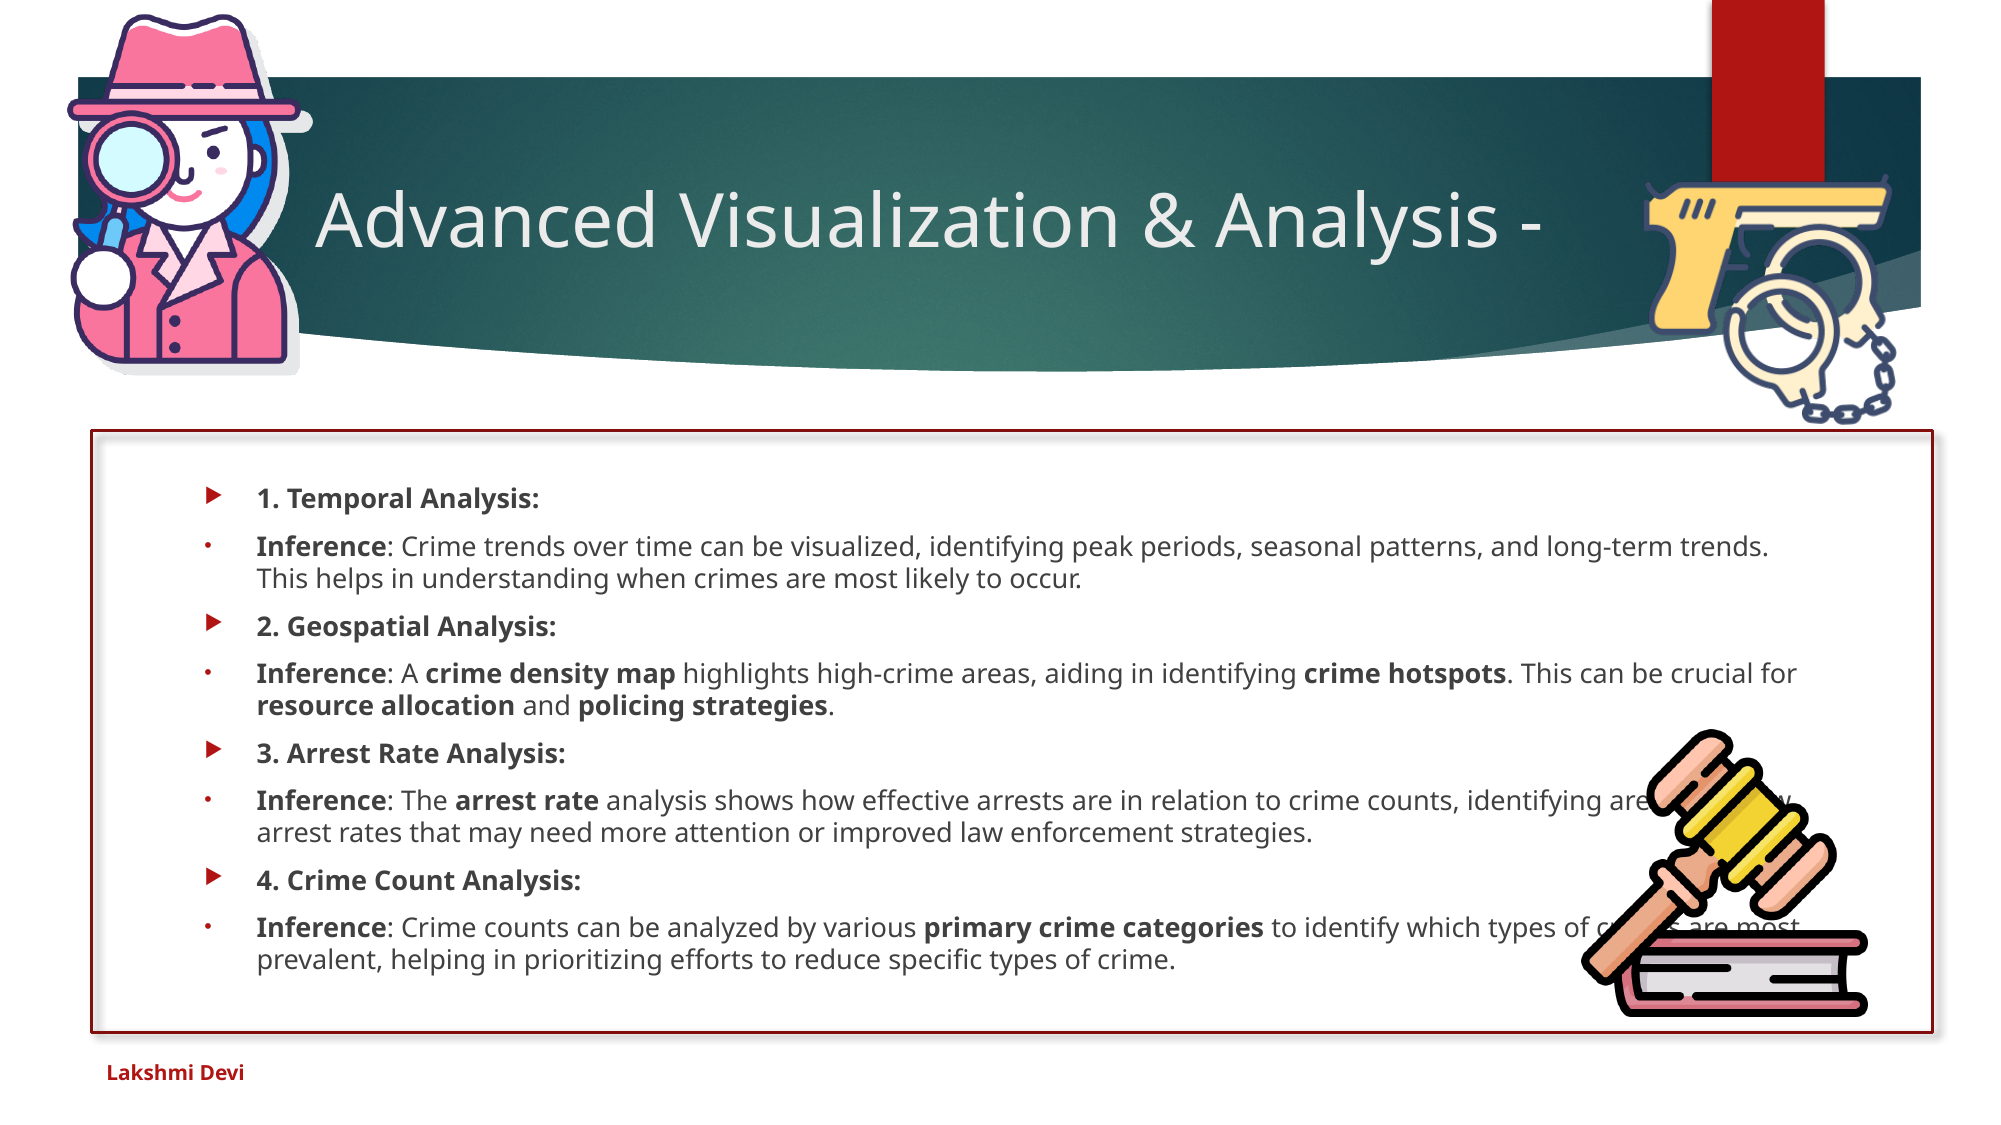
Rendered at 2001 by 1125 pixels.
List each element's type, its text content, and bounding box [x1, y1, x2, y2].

picture [1, 6, 378, 383]
text_box [90, 429, 1934, 1034]
picture [1636, 166, 1901, 431]
title Advanced Visualization & Analysis - [383, 159, 1631, 276]
picture [1580, 729, 1868, 1017]
footer Lakshmi Devi [91, 1048, 726, 1100]
